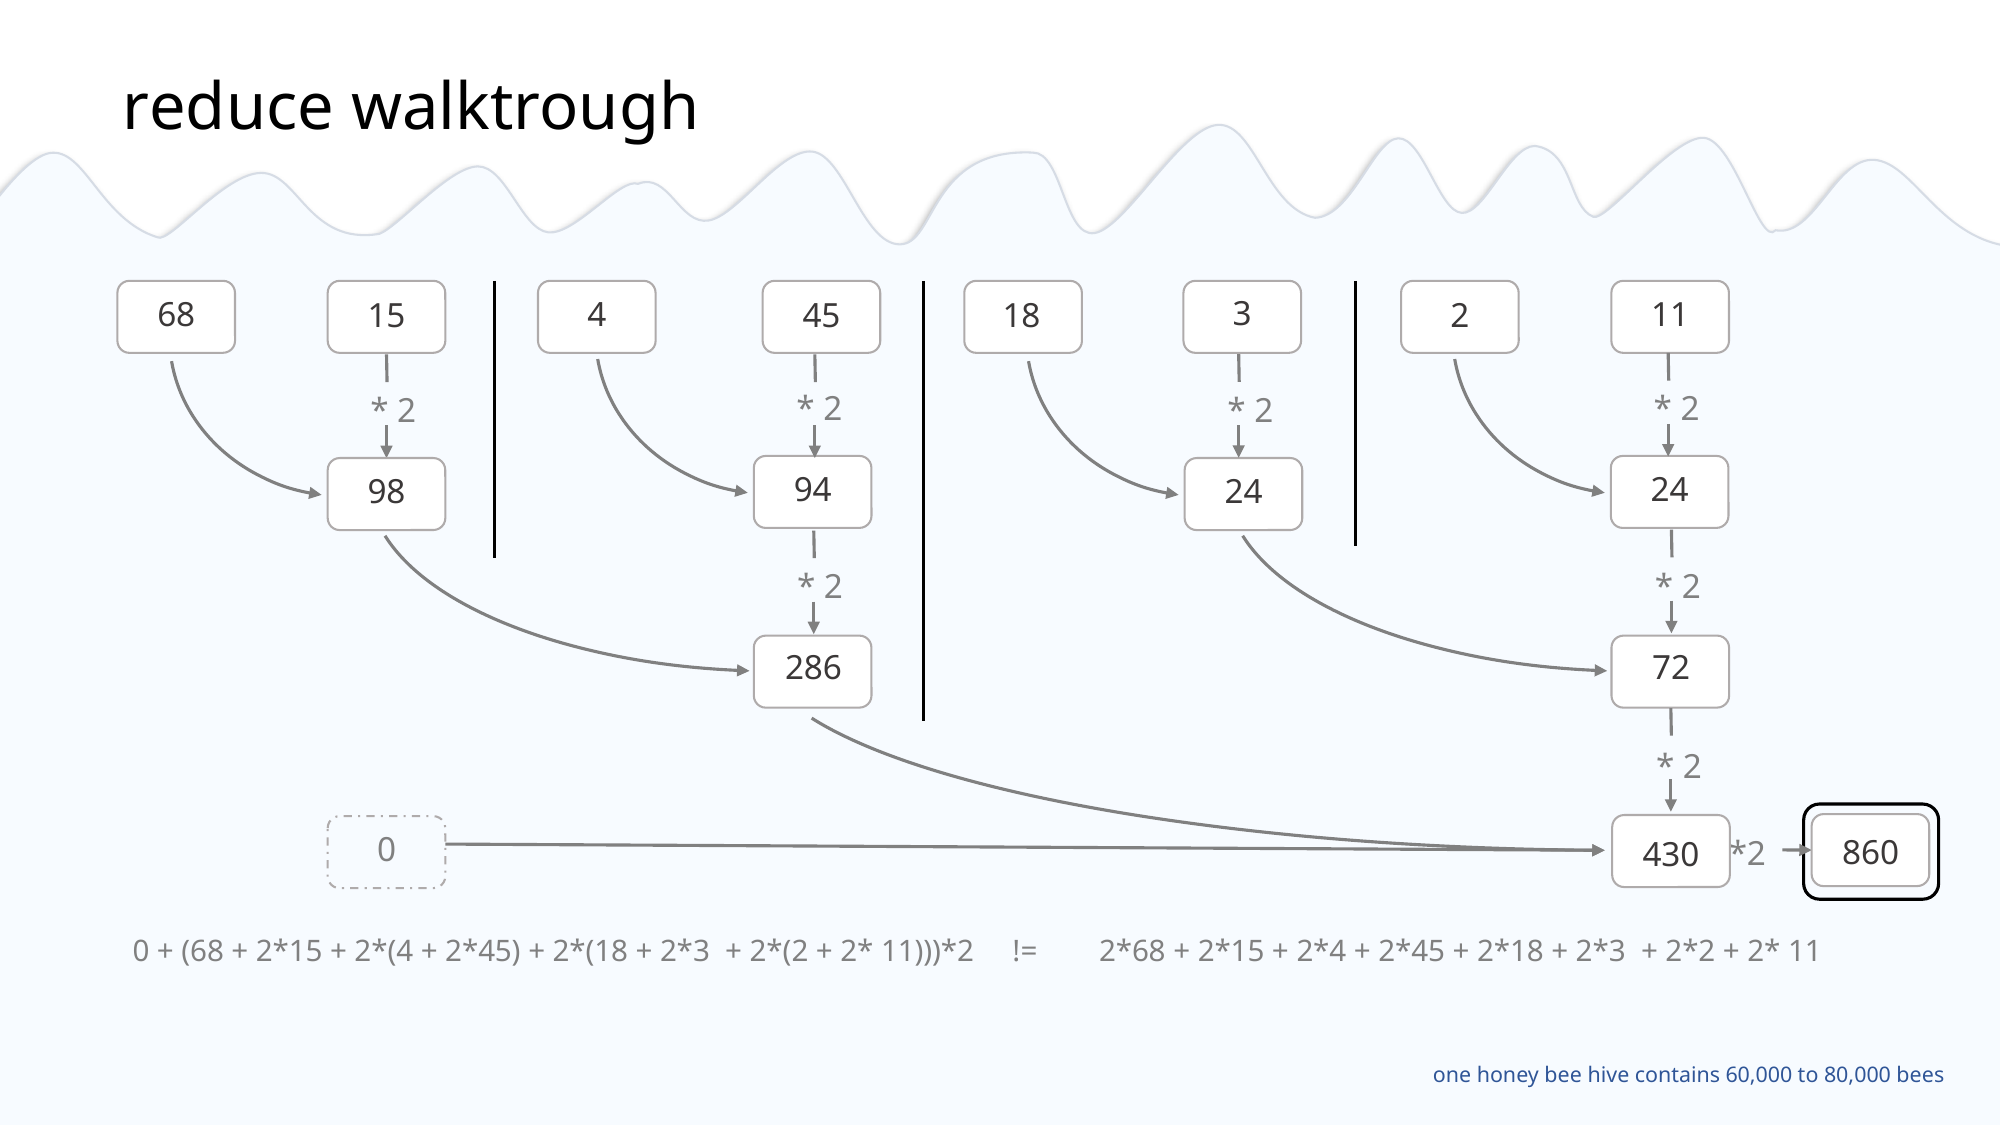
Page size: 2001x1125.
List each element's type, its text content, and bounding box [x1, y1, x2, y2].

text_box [1356, 280, 1730, 297]
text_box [924, 280, 1355, 297]
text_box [369, 297, 2000, 708]
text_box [117, 280, 494, 355]
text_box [0, 120, 2000, 1125]
title reduce walktrough [107, 65, 1863, 120]
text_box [495, 280, 923, 297]
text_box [327, 804, 1939, 900]
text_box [758, 446, 2000, 893]
